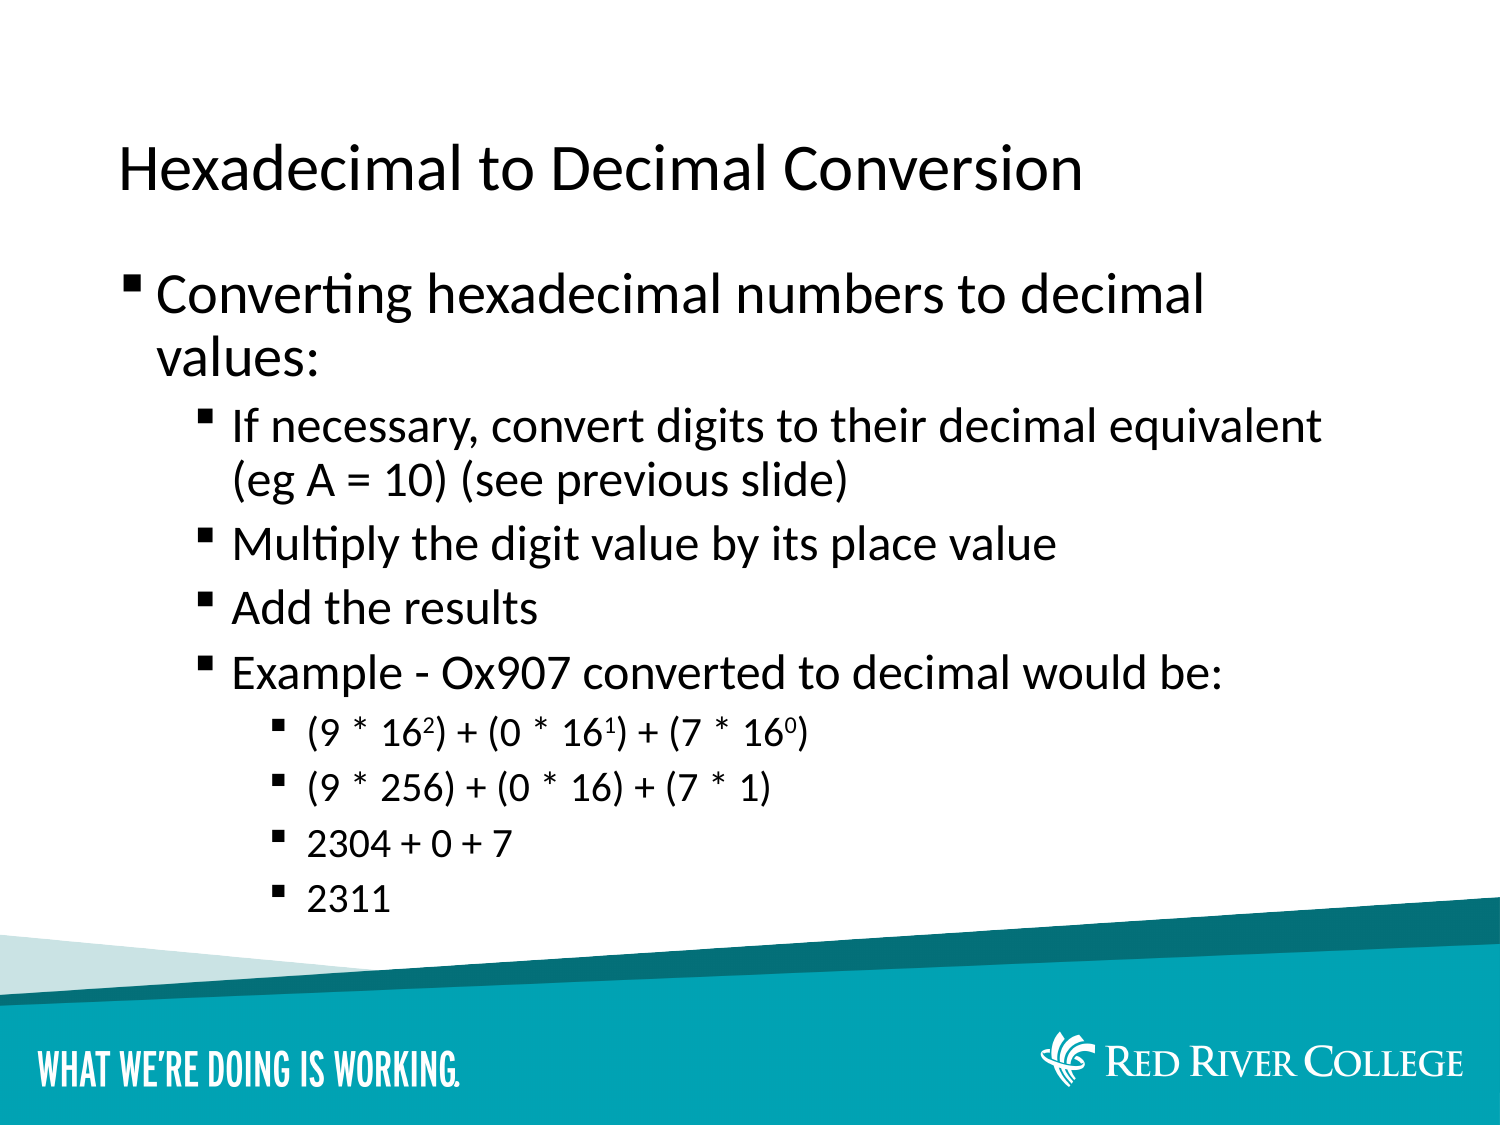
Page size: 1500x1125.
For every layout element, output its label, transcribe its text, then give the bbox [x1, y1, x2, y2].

title Hexadecimal to Decimal Conversion [103, 59, 1397, 255]
list Converting hexadecimal numbers to decimal values: If necessary, convert digits to their decimal equivalent (eg A = 10) (see previous slide) Multiply the digit value by its place value Add the results Example - Ox907 converted to decimal would be: (9 * 162) + (0 * 161) + (7 * 160) (9 * 256) + (0 * 16) + (7 * 1) 2304 + 0 + 7 2311 [103, 255, 1398, 970]
picture [0, 0, 1500, 1125]
